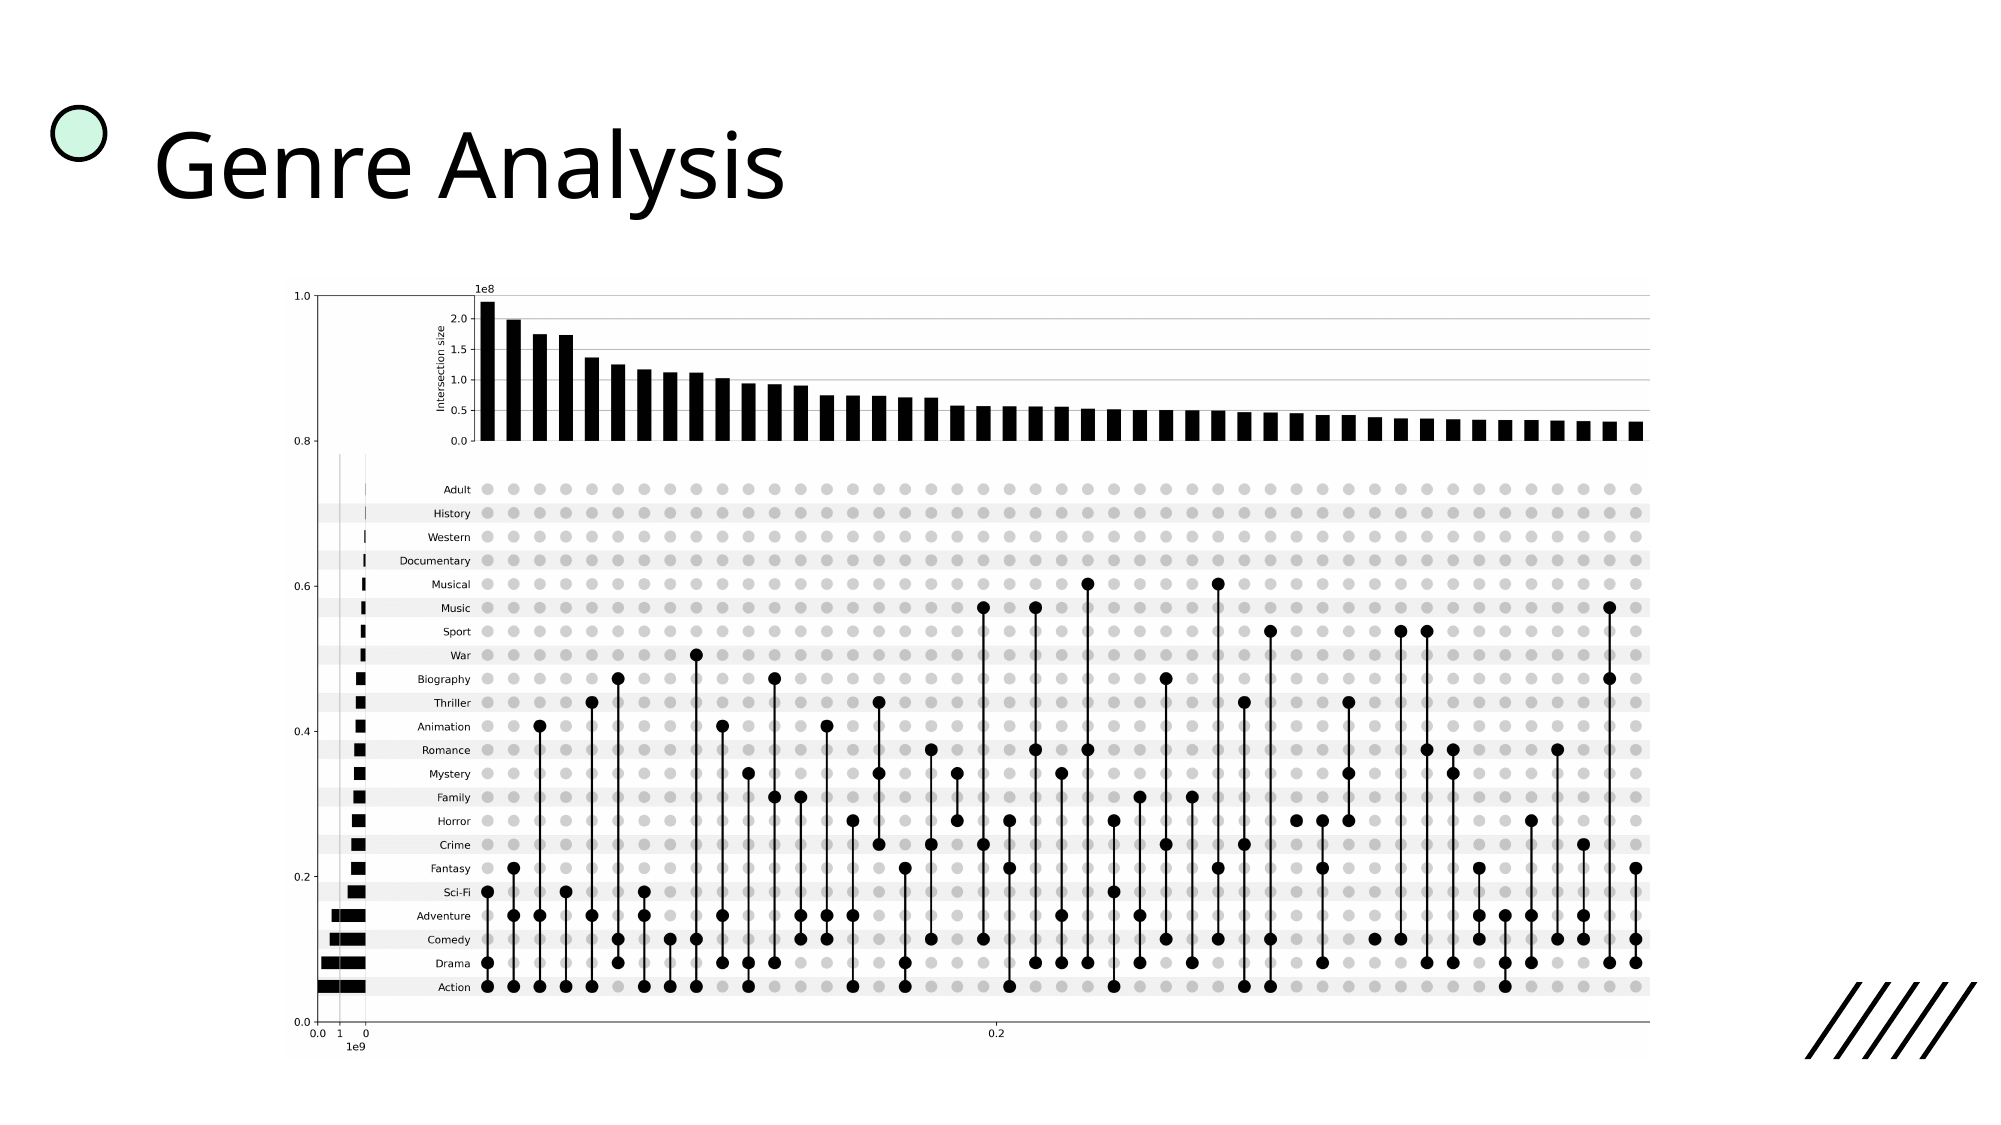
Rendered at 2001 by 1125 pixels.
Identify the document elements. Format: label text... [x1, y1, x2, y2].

title Genre Analysis [137, 59, 1863, 278]
picture [286, 277, 1650, 1060]
